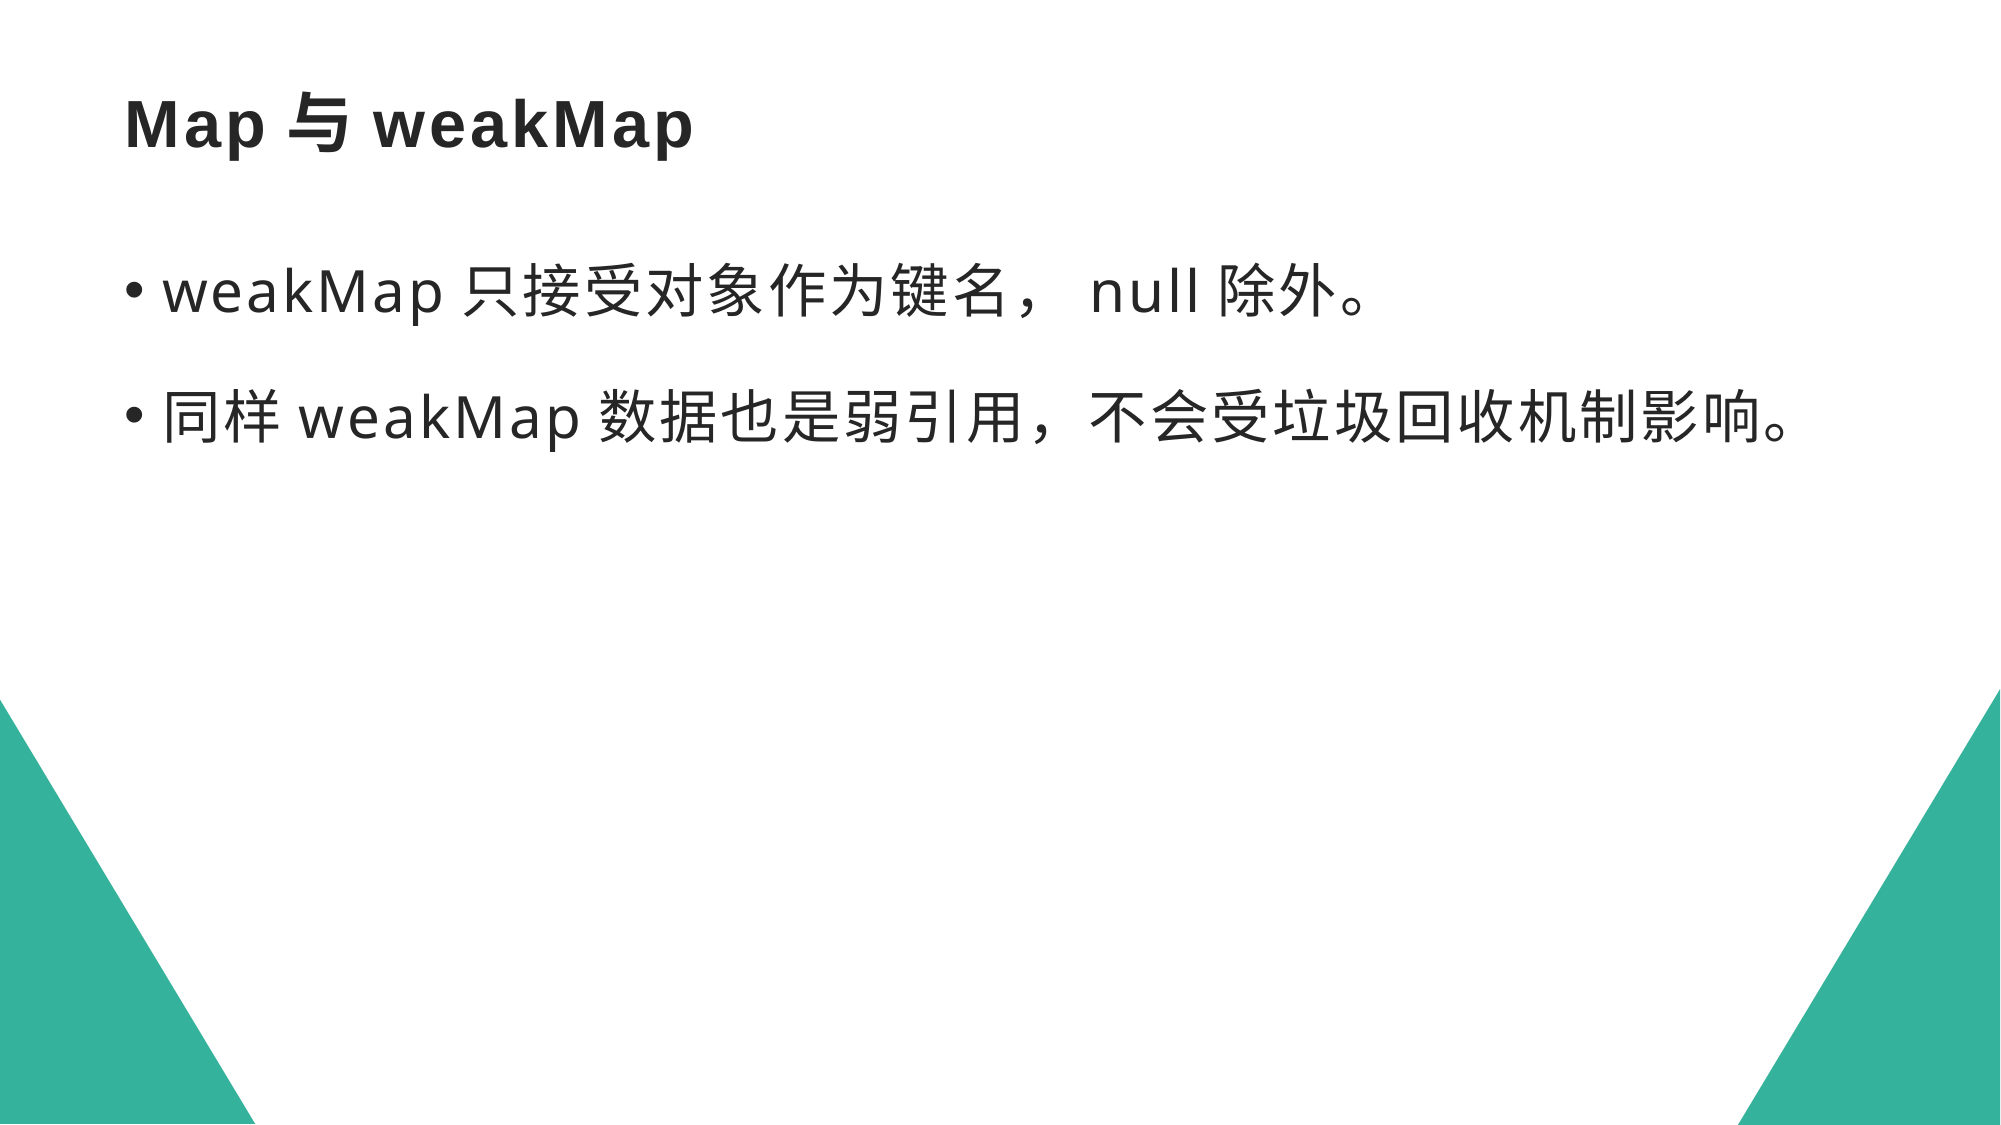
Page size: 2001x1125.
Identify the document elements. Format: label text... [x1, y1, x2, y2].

title Map与weakMap [109, 72, 1891, 146]
list weakMap只接受对象作为键名，null除外。 同样weakMap数据也是弱引用，不会受垃圾回收机制影响。 [109, 211, 1869, 1041]
